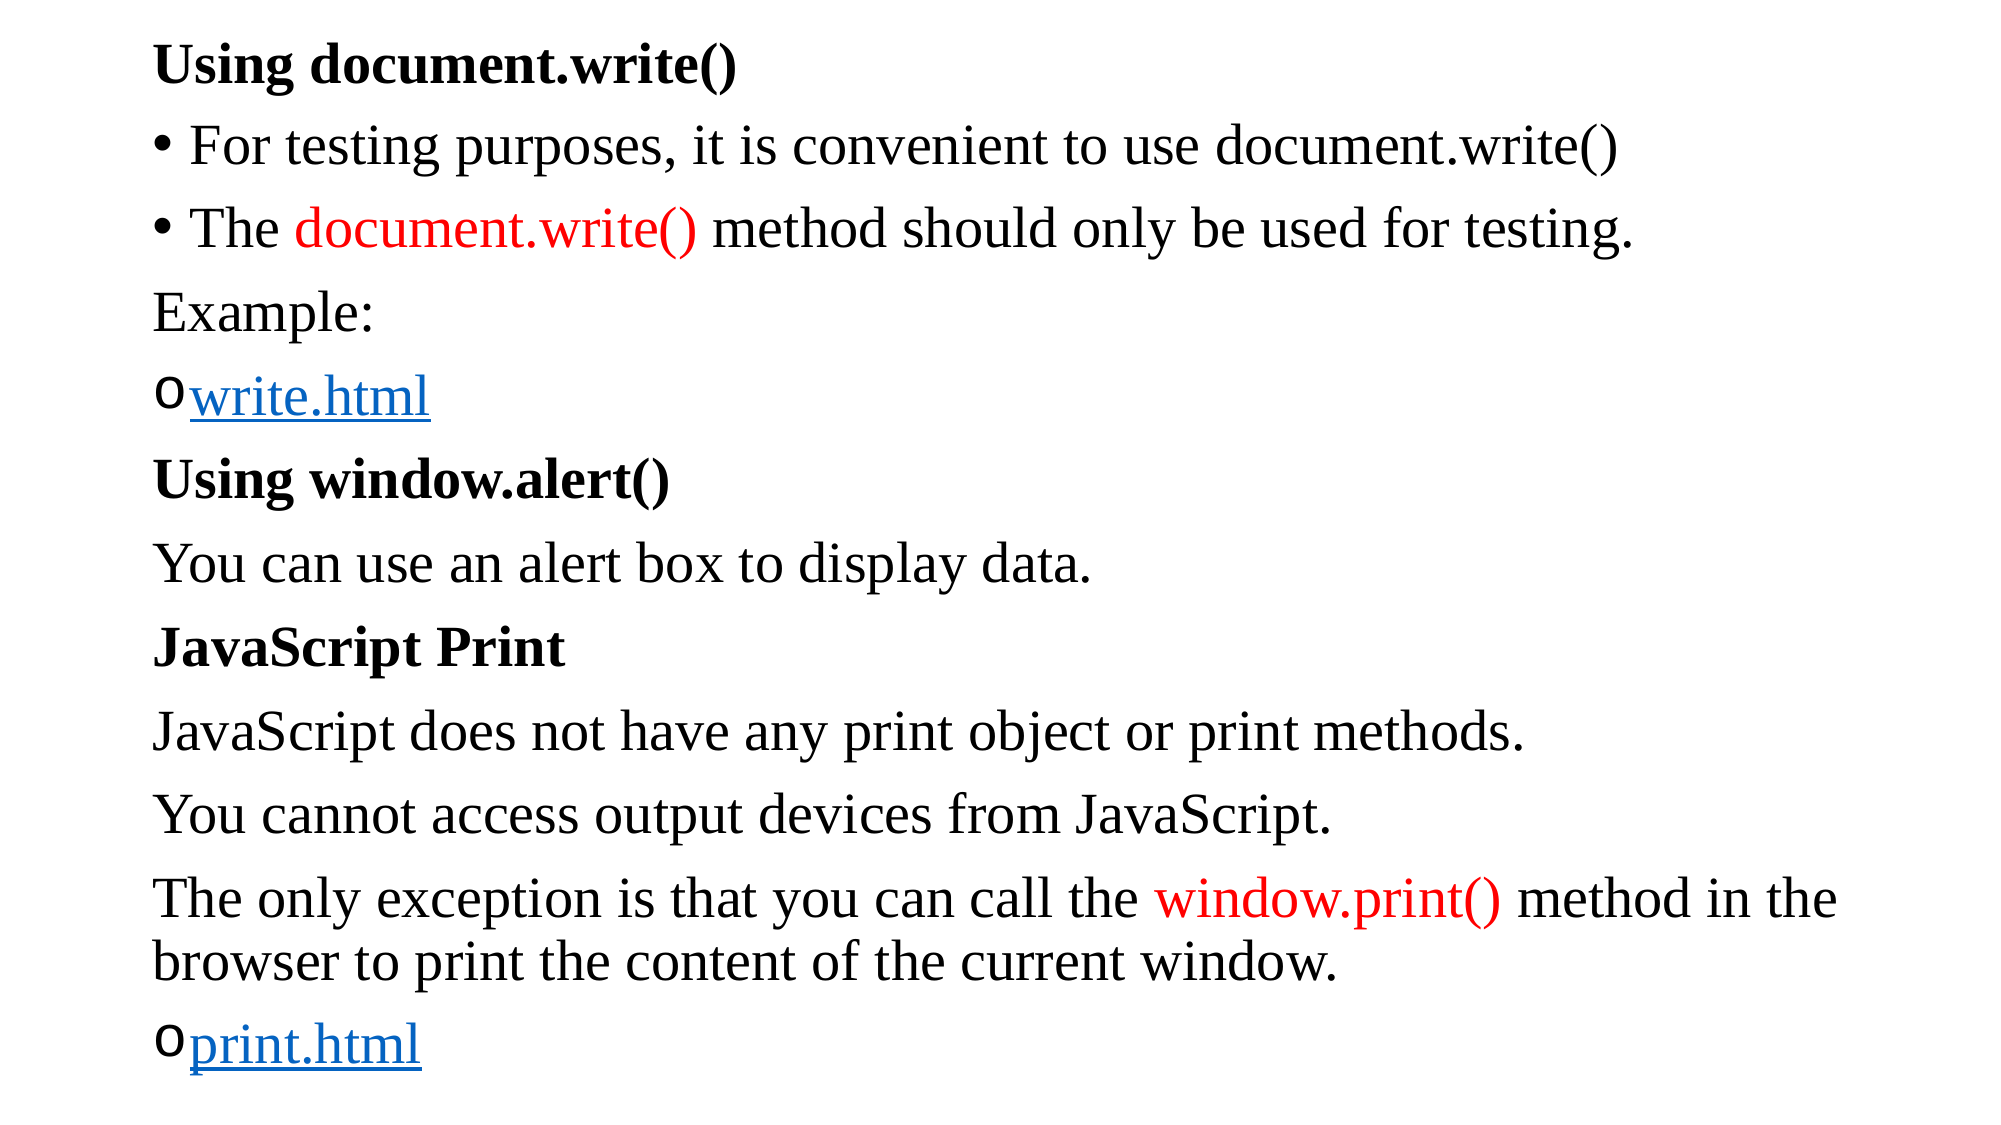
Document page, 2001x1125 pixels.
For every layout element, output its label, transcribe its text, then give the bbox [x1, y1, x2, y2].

list For testing purposes, it is convenient to use document.write() The document.write() method should only be used for testing. Example: write.html Using window.alert() You can use an alert box to display data. JavaScript Print JavaScript does not have any print object or print methods. You cannot access output devices from JavaScript. The only exception is that you can call the window.print() method in the browser to print the content of the current window. print.html [137, 106, 1863, 1125]
title Using document.write() [137, 22, 1863, 106]
